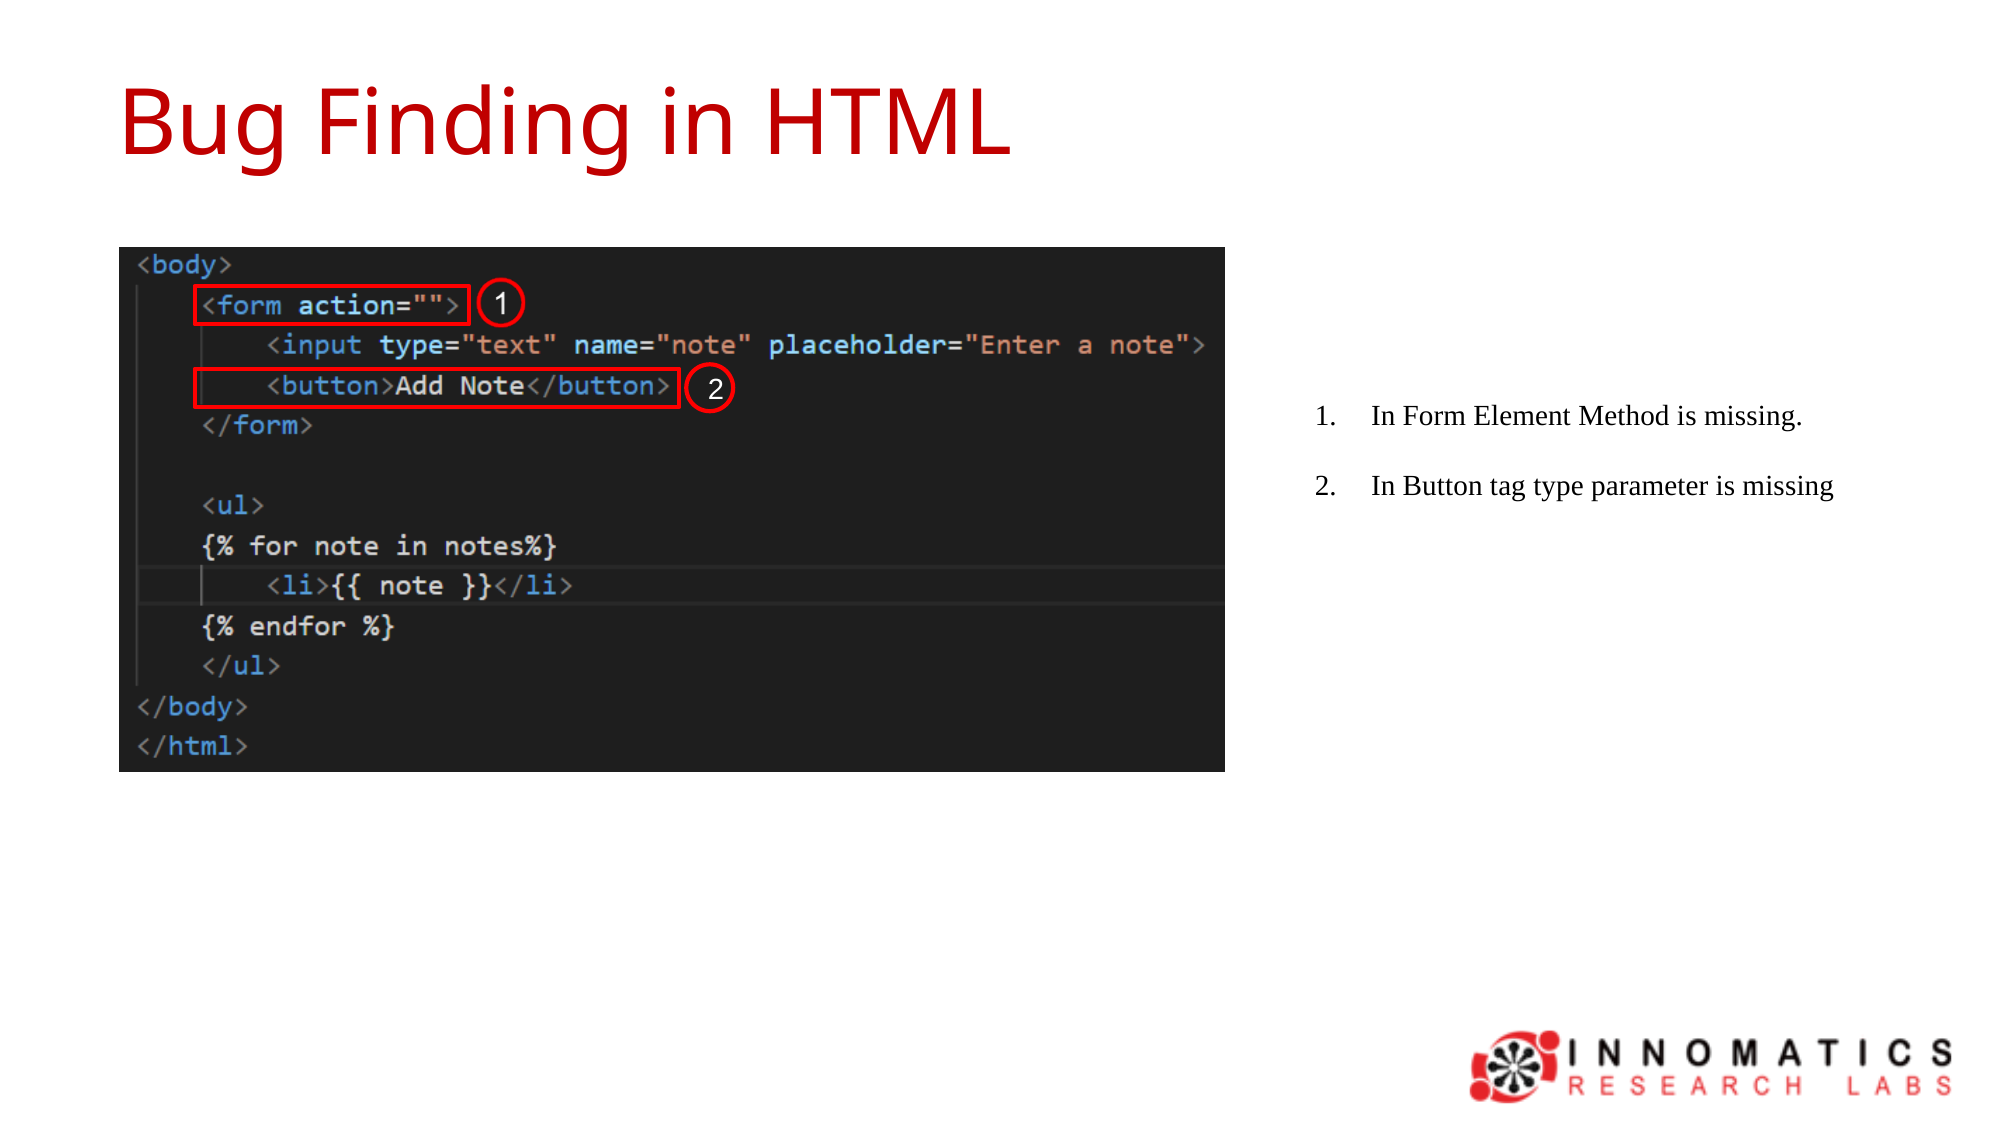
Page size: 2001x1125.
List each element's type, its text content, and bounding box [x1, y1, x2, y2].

picture [1445, 1014, 1975, 1125]
text_box Bug Finding in HTML [102, 55, 1898, 182]
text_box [118, 247, 1225, 772]
text_box In Form Element Method is missing. In Button tag type parameter is missing [1300, 388, 1995, 509]
